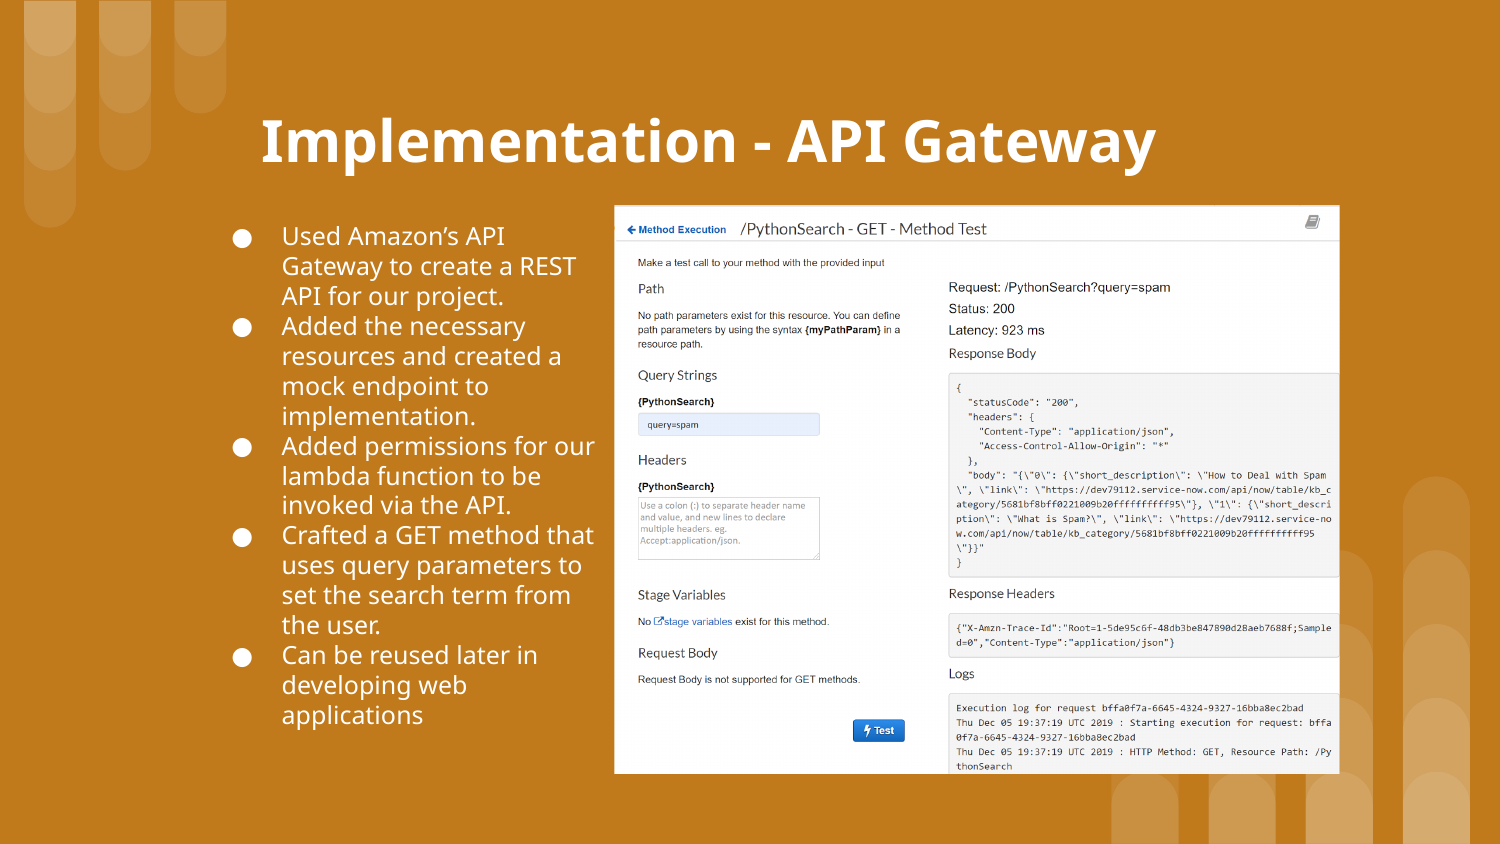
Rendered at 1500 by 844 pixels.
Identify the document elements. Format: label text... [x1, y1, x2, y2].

picture [614, 205, 1340, 775]
title Implementation - API Gateway [15, 73, 1419, 206]
text_box Used Amazon’s API Gateway to create a REST API for our project. Added the necessary resources and created a mock endpoint to implementation. Added permissions for our lambda function to be invoked via the API. Crafted a GET method that uses query parameters to set the search term from the user. Can be reused later in developing web applications [191, 205, 612, 656]
